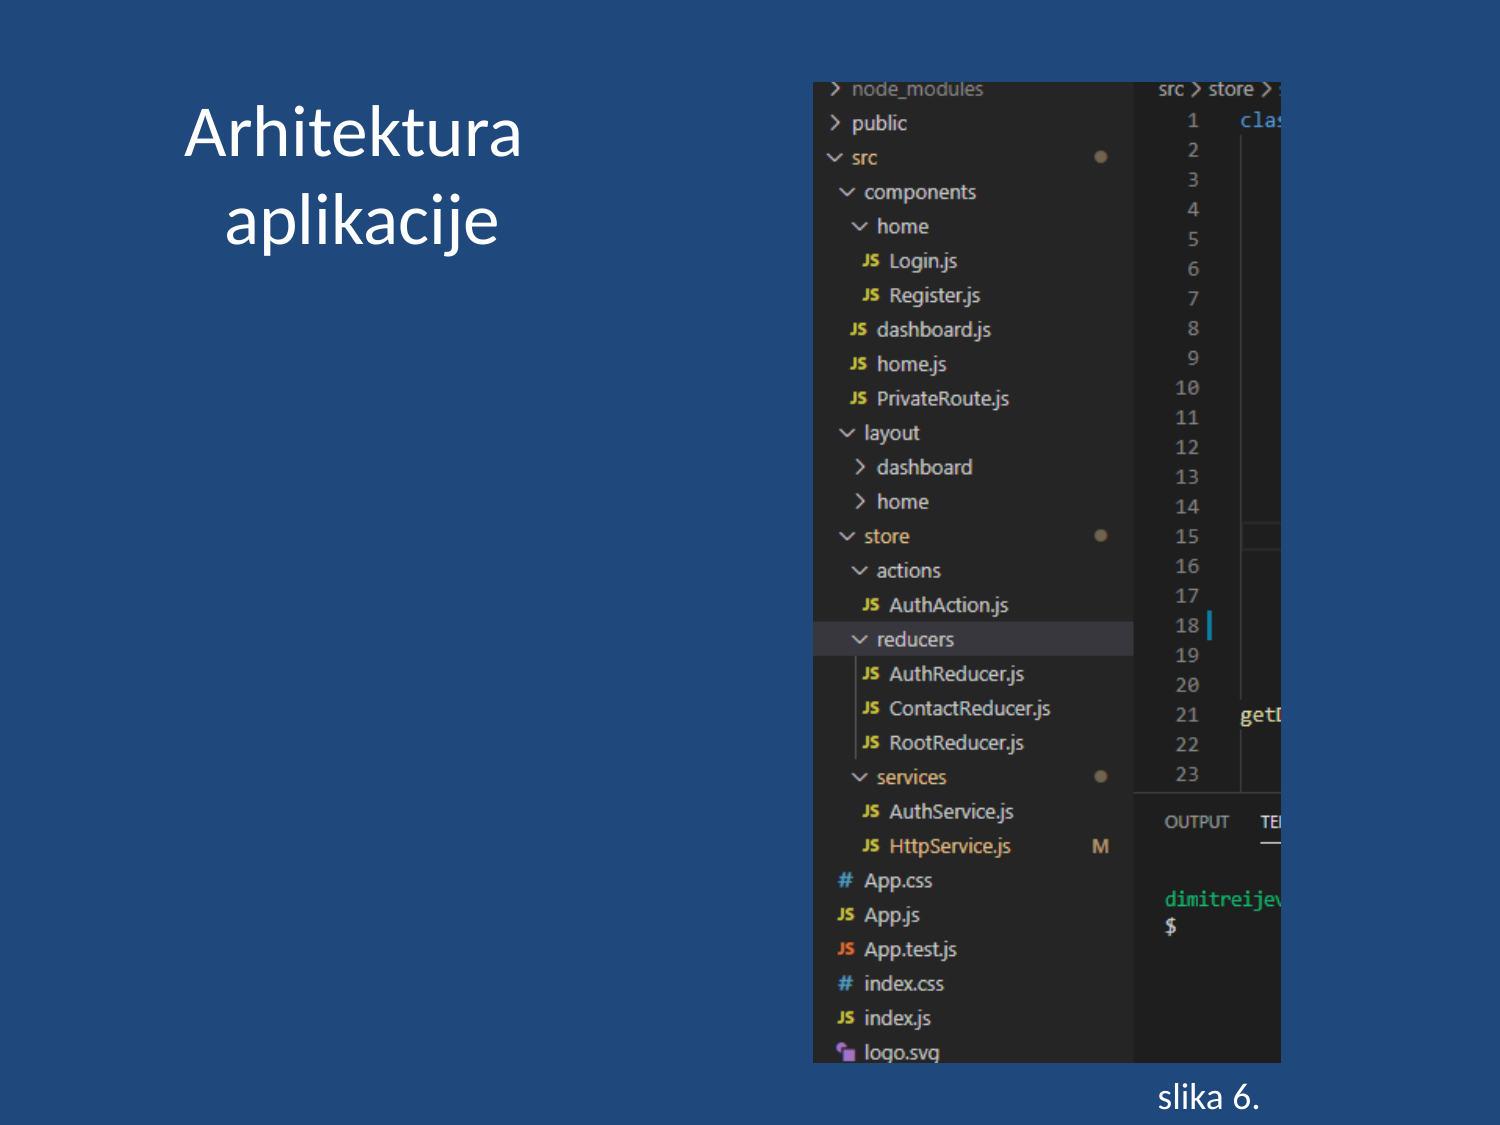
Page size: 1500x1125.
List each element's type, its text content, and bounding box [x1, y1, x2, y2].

picture [812, 82, 1281, 1063]
title Arhitektura aplikacije [62, 75, 663, 268]
text_box slika 6. [1142, 1071, 1281, 1125]
